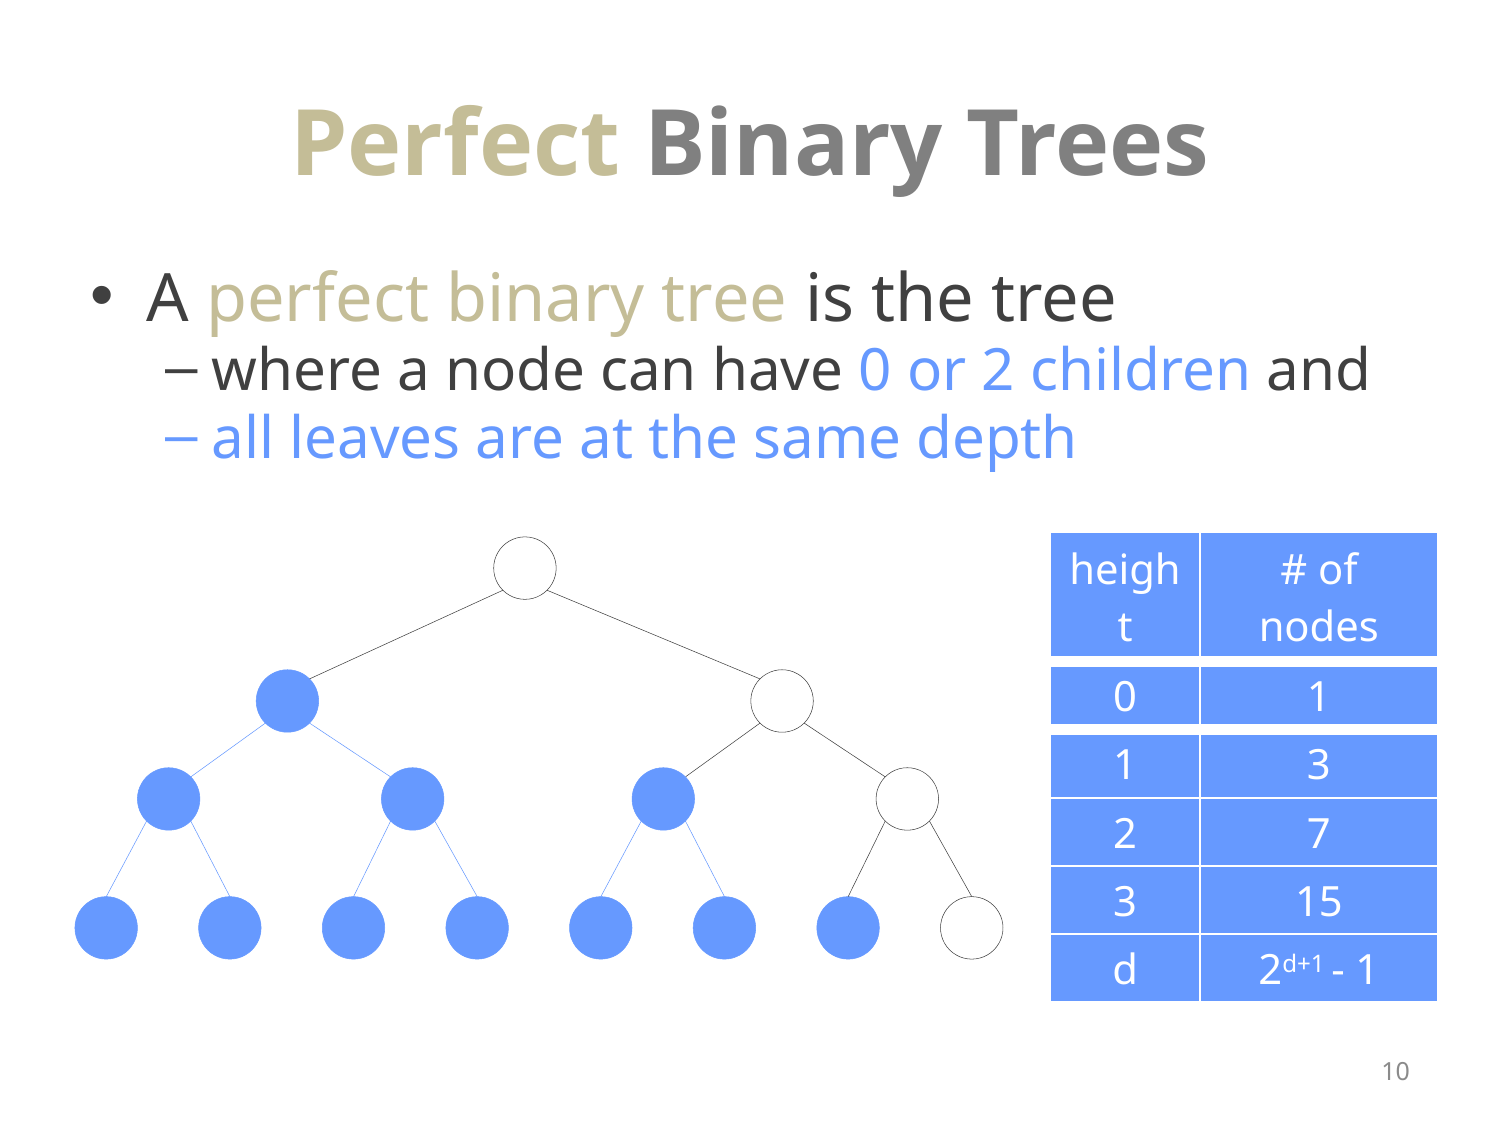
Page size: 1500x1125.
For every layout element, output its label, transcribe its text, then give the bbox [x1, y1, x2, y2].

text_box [847, 820, 886, 897]
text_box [569, 767, 756, 960]
text_box [816, 897, 880, 960]
slide_number 10 [1074, 1042, 1425, 1103]
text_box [803, 722, 886, 778]
table_cell 1 [1051, 735, 1199, 797]
text_box [750, 669, 814, 733]
table_cell 0 [1051, 667, 1199, 724]
table_cell 2 [1051, 799, 1199, 865]
text_box [876, 767, 939, 831]
table_cell 15 [1201, 867, 1437, 933]
list A perfect binary tree is the tree where a node can have 0 or 2 children and all leaves are at the same depth [75, 262, 1425, 460]
table_cell d [1051, 935, 1199, 1001]
table_cell 3 [1051, 867, 1199, 933]
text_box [74, 669, 509, 960]
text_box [929, 820, 973, 897]
text_box [940, 896, 1003, 960]
table_header # of nodes [1201, 533, 1437, 656]
title Perfect Binary Trees [75, 45, 1425, 233]
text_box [685, 722, 761, 774]
table_cell 2d+1 - 1 [1201, 935, 1437, 1001]
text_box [546, 590, 761, 680]
table_cell 3 [1201, 735, 1437, 797]
table_header height [1051, 533, 1199, 656]
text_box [309, 590, 504, 680]
text_box [493, 536, 557, 600]
table_cell 1 [1201, 667, 1437, 724]
table_cell 7 [1201, 799, 1437, 865]
